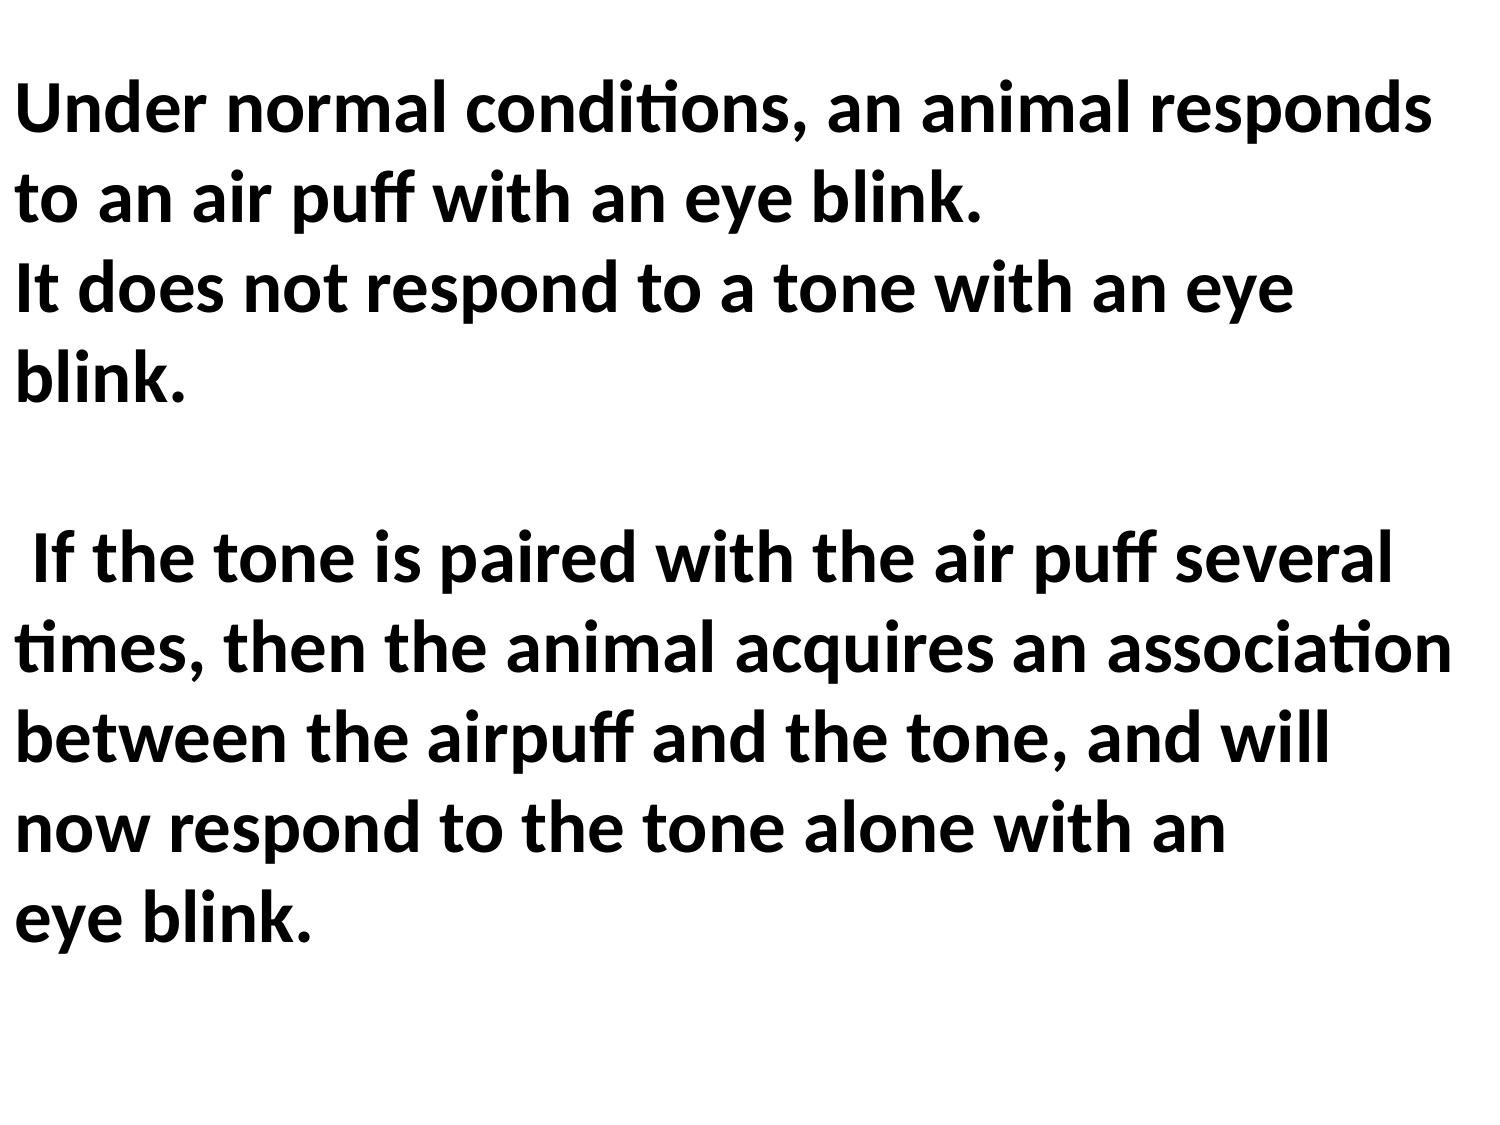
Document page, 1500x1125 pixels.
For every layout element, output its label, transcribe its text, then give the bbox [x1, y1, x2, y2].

text_box Under normal conditions, an animal responds to an air puff with an eye blink. It does not respond to a tone with an eye blink. If the tone is paired with the air puff several times, then the animal acquires an association between the airpuff and the tone, and will now respond to the tone alone with an eye blink. [0, 49, 1500, 965]
